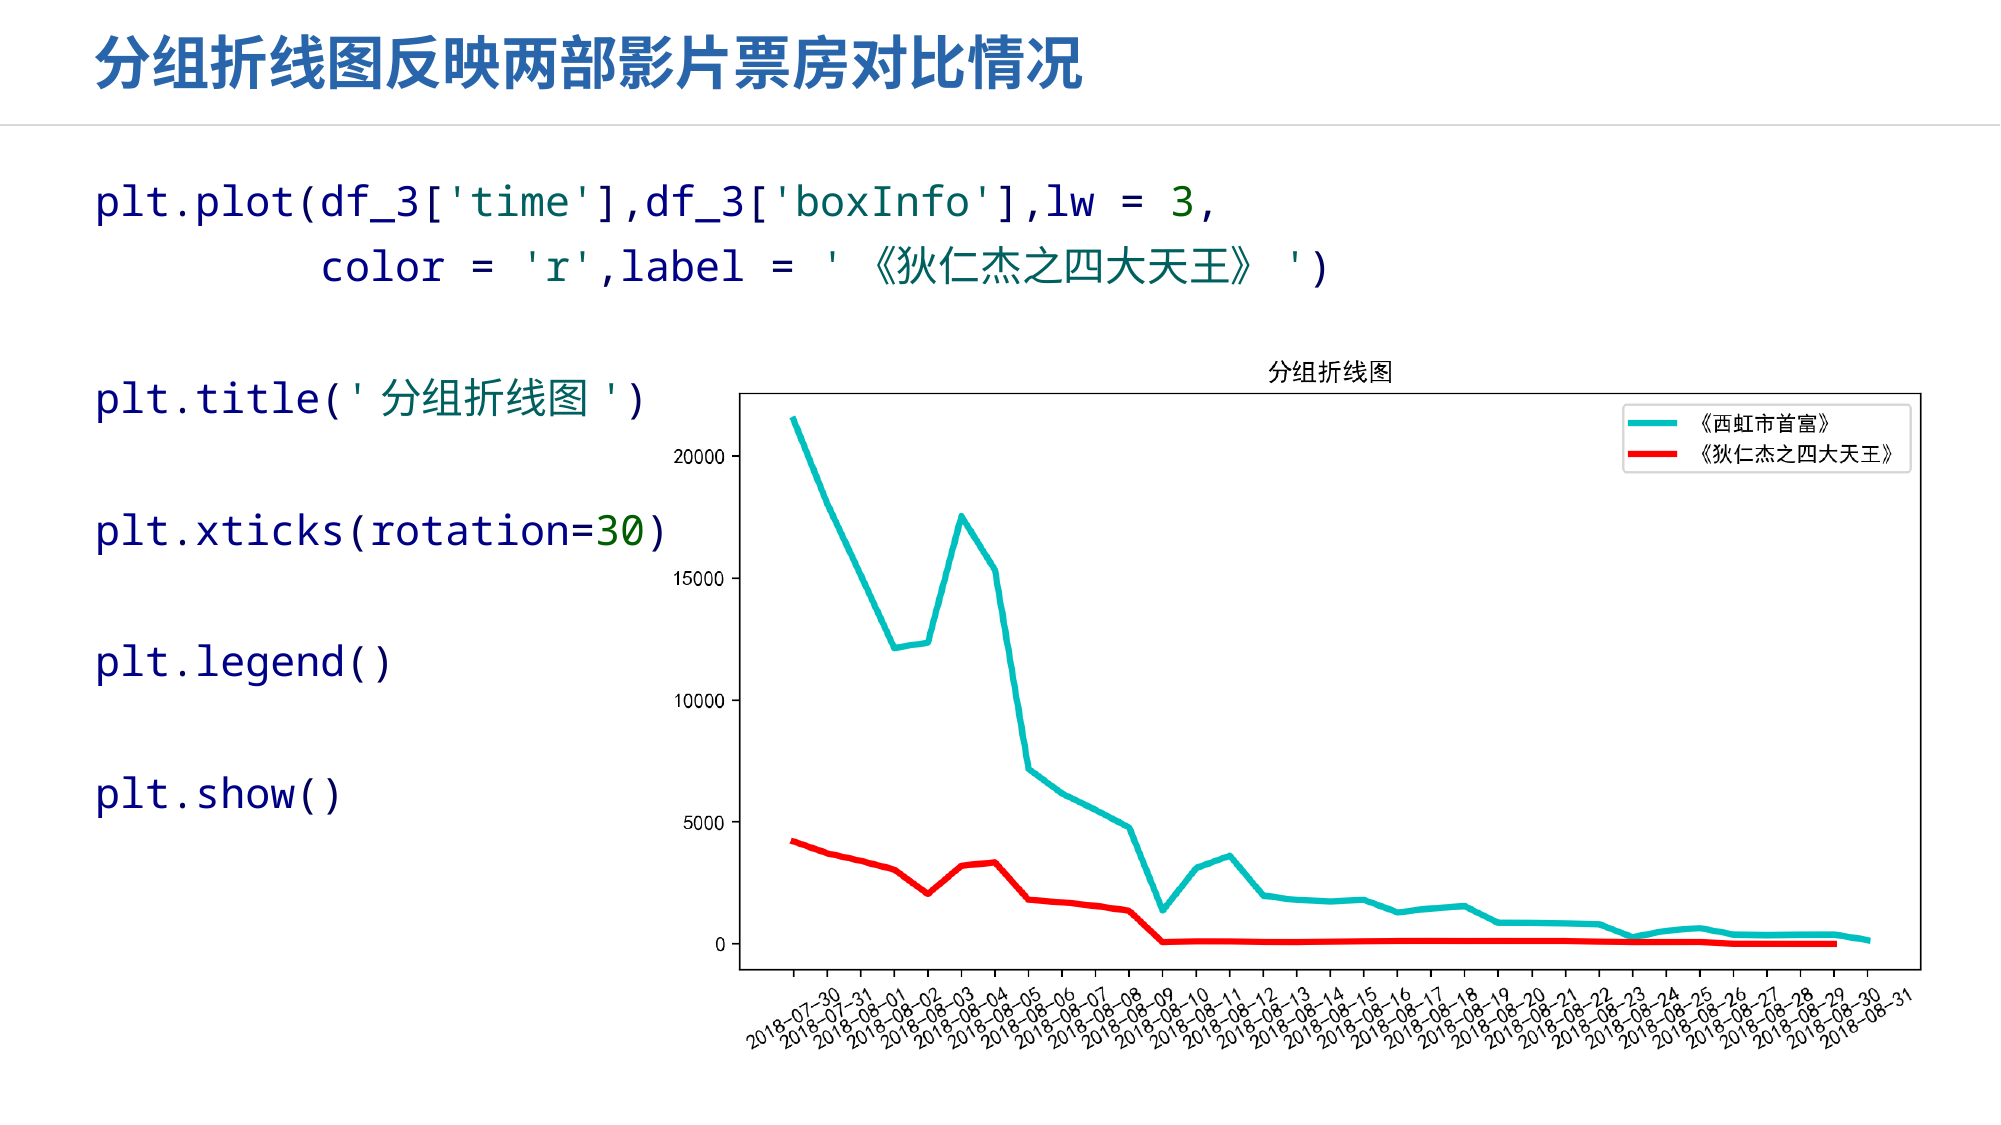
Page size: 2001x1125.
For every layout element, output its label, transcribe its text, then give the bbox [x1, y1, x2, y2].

text_box plt.plot(df_3['time'],df_3['boxInfo'],lw = 3, color = 'r',label = '《狄仁杰之四大天王》') plt.title('分组折线图') plt.xticks(rotation=30) plt.legend() plt.show() [80, 172, 1920, 1067]
text_box 分组折线图反映两部影片票房对比情况 [78, 19, 1390, 106]
picture [657, 345, 1938, 1067]
